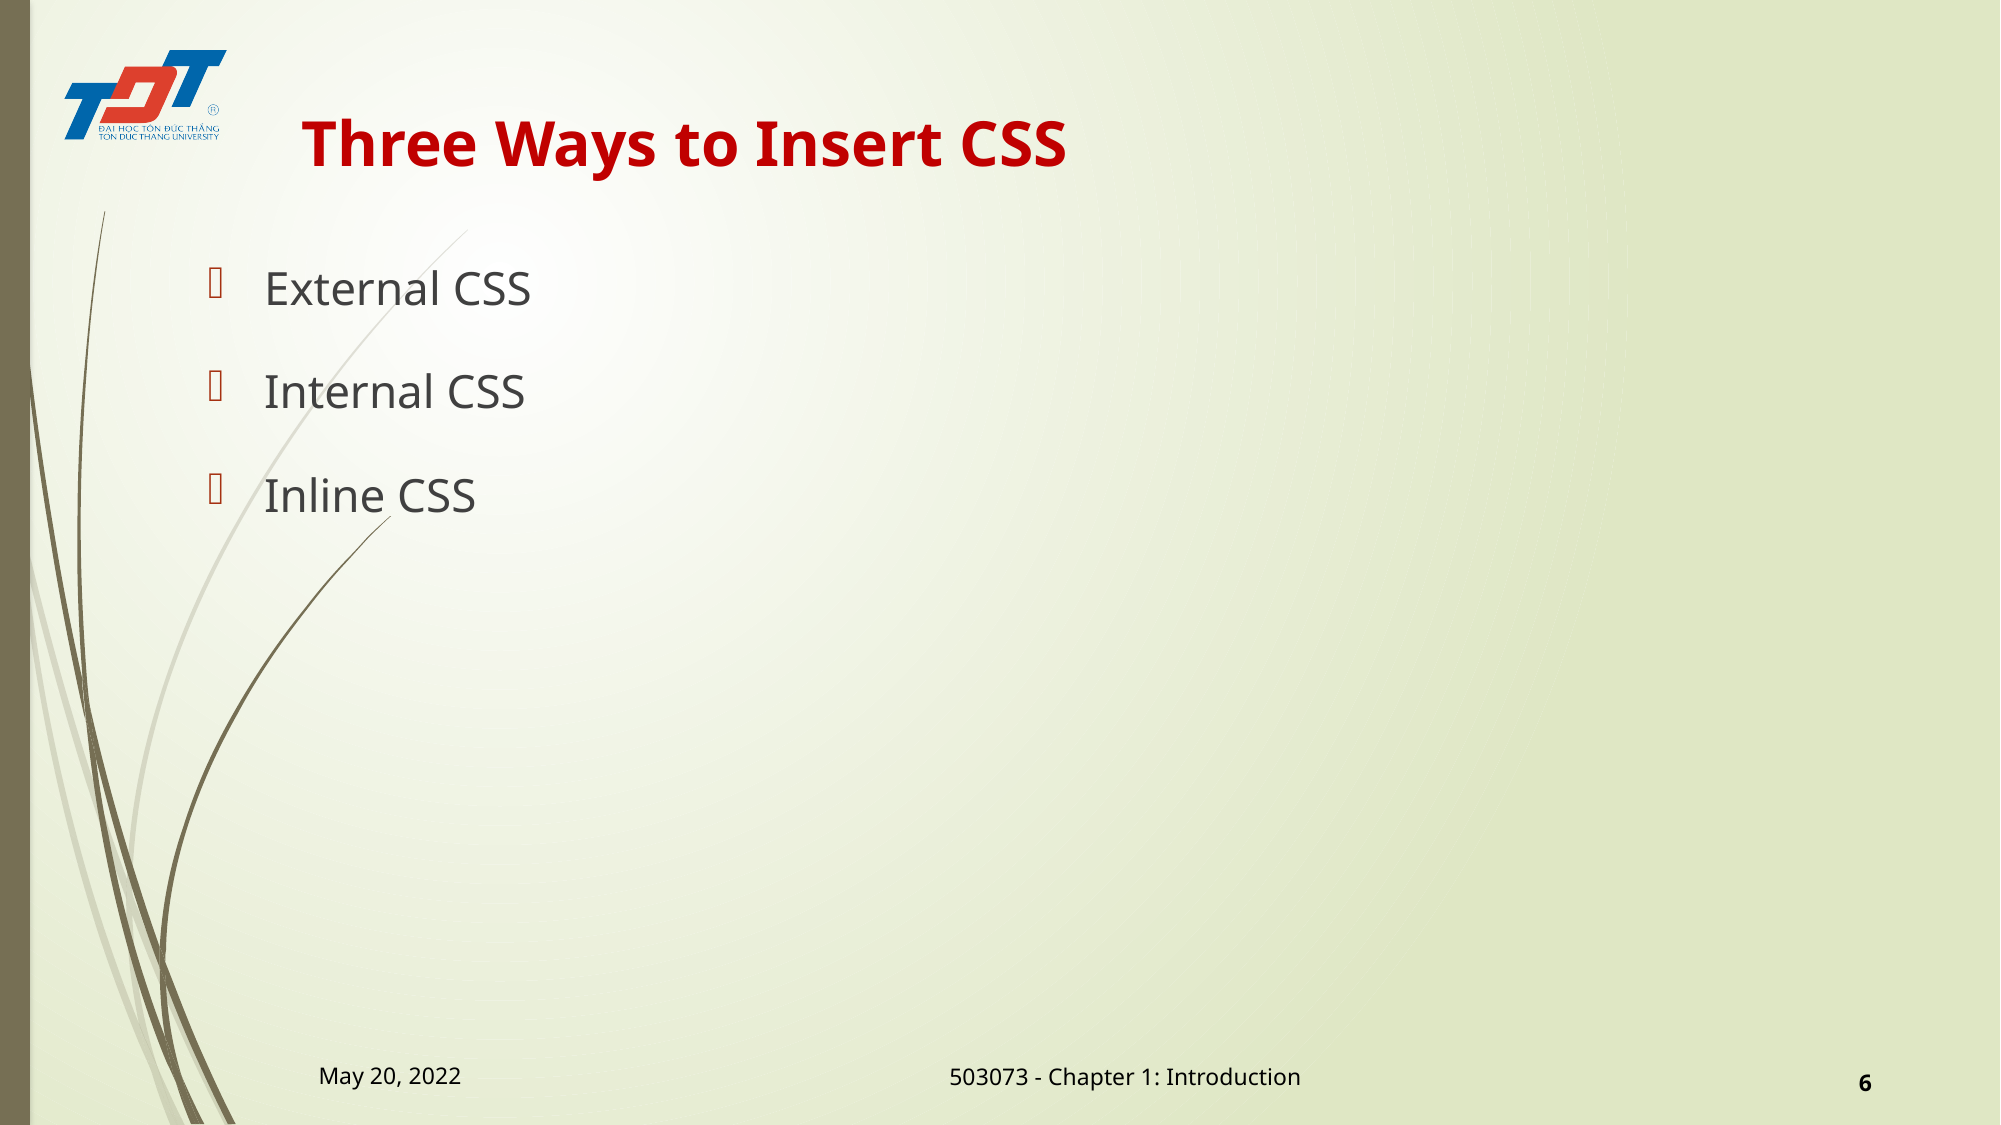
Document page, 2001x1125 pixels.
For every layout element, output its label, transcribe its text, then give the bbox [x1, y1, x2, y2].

footer 503073 - Chapter 1: Introduction [491, 1054, 1760, 1115]
slide_number 6 [1759, 1053, 1888, 1114]
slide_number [303, 1053, 492, 1115]
list External CSS Internal CSS Inline CSS [192, 224, 1888, 970]
title Three Ways to Insert CSS [286, 59, 1870, 188]
picture [64, 50, 227, 140]
